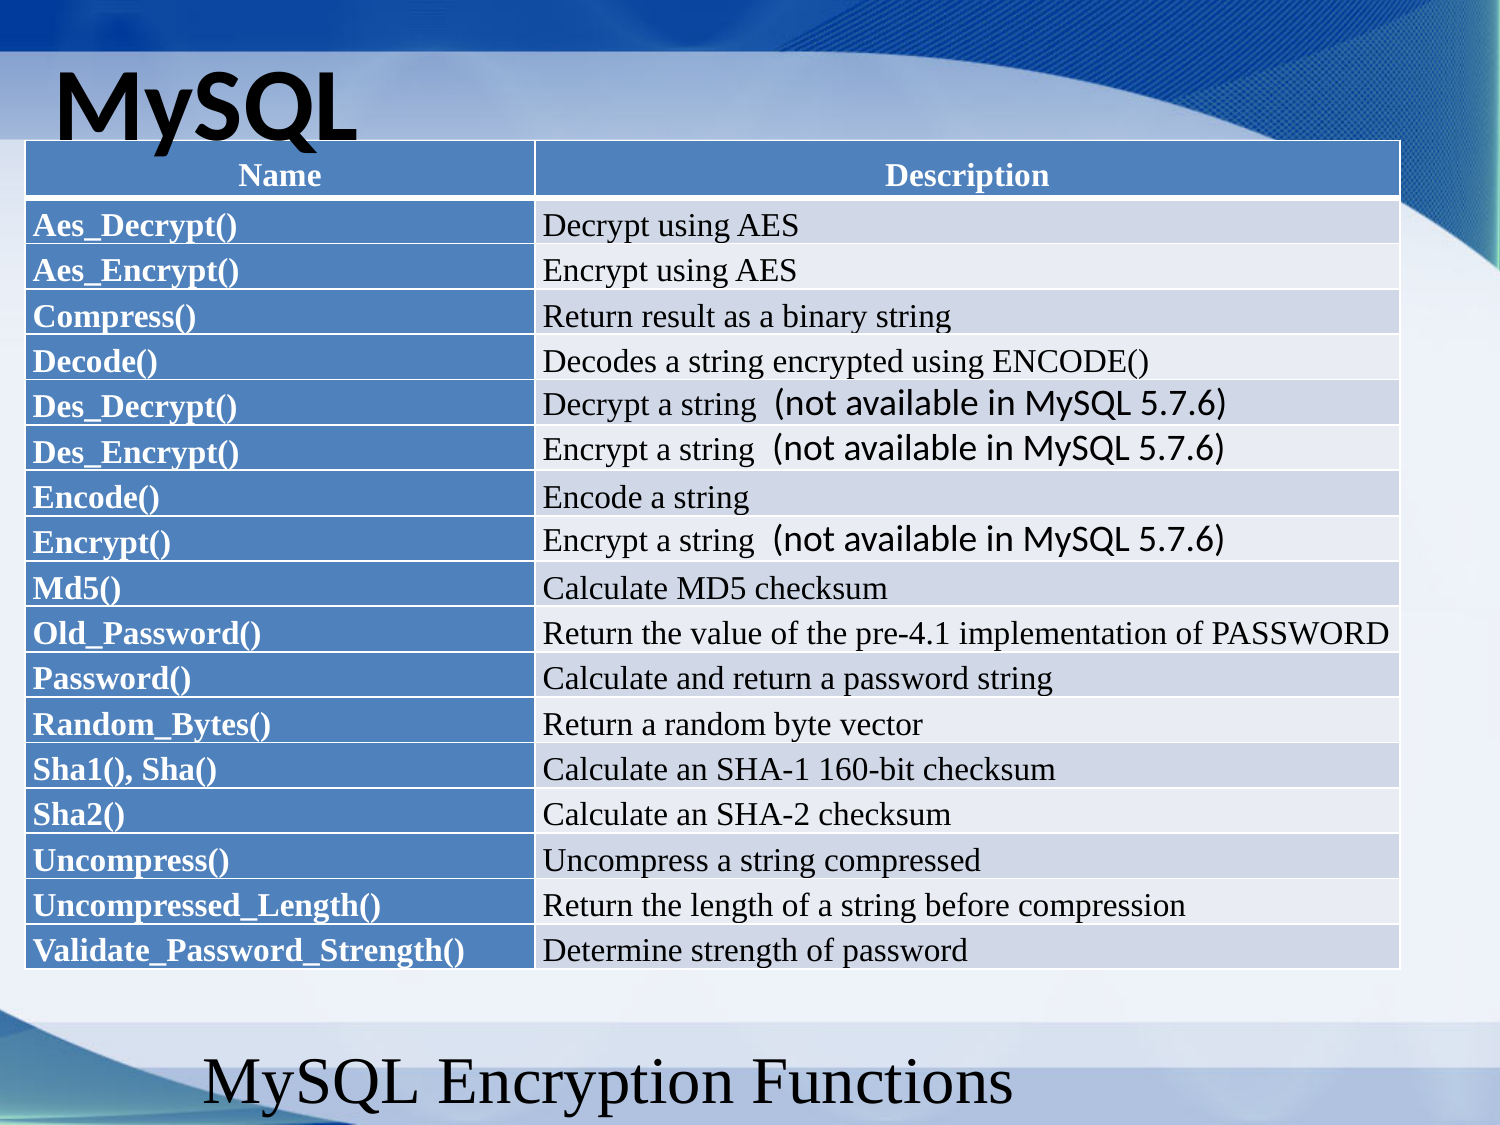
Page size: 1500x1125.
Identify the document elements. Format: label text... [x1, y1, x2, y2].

table_cell Md5() [26, 562, 534, 605]
table_cell Decodes a string encrypted using ENCODE() [536, 335, 1399, 379]
table_cell Calculate and return a password string [536, 653, 1399, 696]
table_cell Encrypt() [26, 517, 534, 560]
table_cell Calculate MD5 checksum [536, 562, 1399, 605]
text_box MySQL [0, 29, 413, 150]
table_cell Compress() [26, 290, 534, 333]
table_cell Uncompressed_Length() [26, 879, 534, 923]
table_header Description [536, 141, 1399, 195]
table_cell Decrypt a string (not available in MySQL 5.7.6) [536, 380, 1399, 424]
table_cell Return result as a binary string [536, 290, 1399, 333]
table_header Name [26, 141, 534, 195]
table_cell Calculate an SHA-1 160-bit checksum [536, 743, 1399, 787]
table_cell Random_Bytes() [26, 698, 534, 742]
table_cell Encode a string [536, 471, 1399, 515]
table_cell Return the value of the pre-4.1 implementation of PASSWORD [536, 607, 1399, 651]
table_cell Encode() [26, 471, 534, 515]
table_cell Encrypt a string (not available in MySQL 5.7.6) [536, 517, 1399, 560]
text_box MySQL Encryption Functions [187, 1029, 1050, 1125]
table_cell Uncompress a string compressed [536, 834, 1399, 878]
table_cell Determine strength of password [536, 925, 1399, 968]
table_cell Decode() [26, 335, 534, 379]
table_cell Uncompress() [26, 834, 534, 878]
table_cell Encrypt a string (not available in MySQL 5.7.6) [536, 426, 1399, 469]
table_cell Calculate an SHA-2 checksum [536, 789, 1399, 832]
table_cell Sha2() [26, 789, 534, 832]
table_cell Encrypt using AES [536, 244, 1399, 288]
table_cell Return a random byte vector [536, 698, 1399, 742]
table_cell Sha1(), Sha() [26, 743, 534, 787]
table_cell Decrypt using AES [536, 201, 1399, 243]
picture [0, 0, 1500, 1125]
table_cell Aes_Encrypt() [26, 244, 534, 288]
table_cell Aes_Decrypt() [26, 201, 534, 243]
table_cell Old_Password() [26, 607, 534, 651]
table_cell Return the length of a string before compression [536, 879, 1399, 923]
table_cell Password() [26, 653, 534, 696]
table_cell Des_Decrypt() [26, 380, 534, 424]
table_cell Validate_Password_Strength() [26, 925, 534, 968]
table_cell Des_Encrypt() [26, 426, 534, 469]
